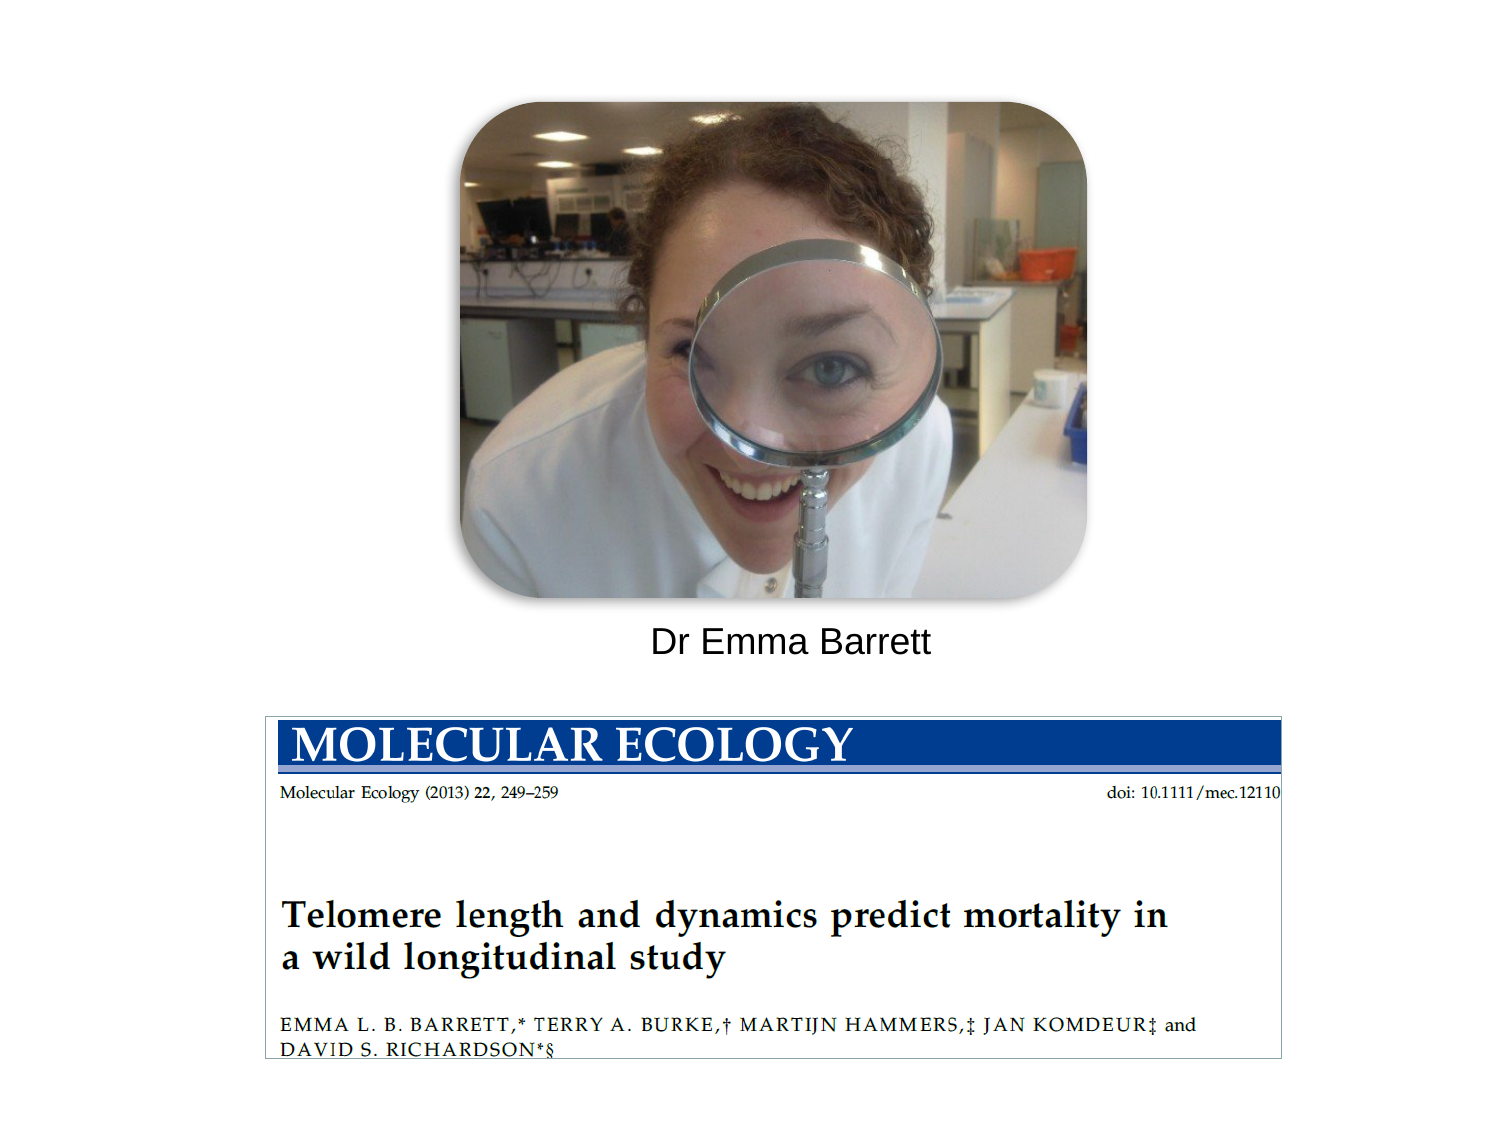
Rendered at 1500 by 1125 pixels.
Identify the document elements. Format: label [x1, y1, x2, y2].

picture [265, 715, 1282, 1059]
text_box [459, 101, 1088, 671]
